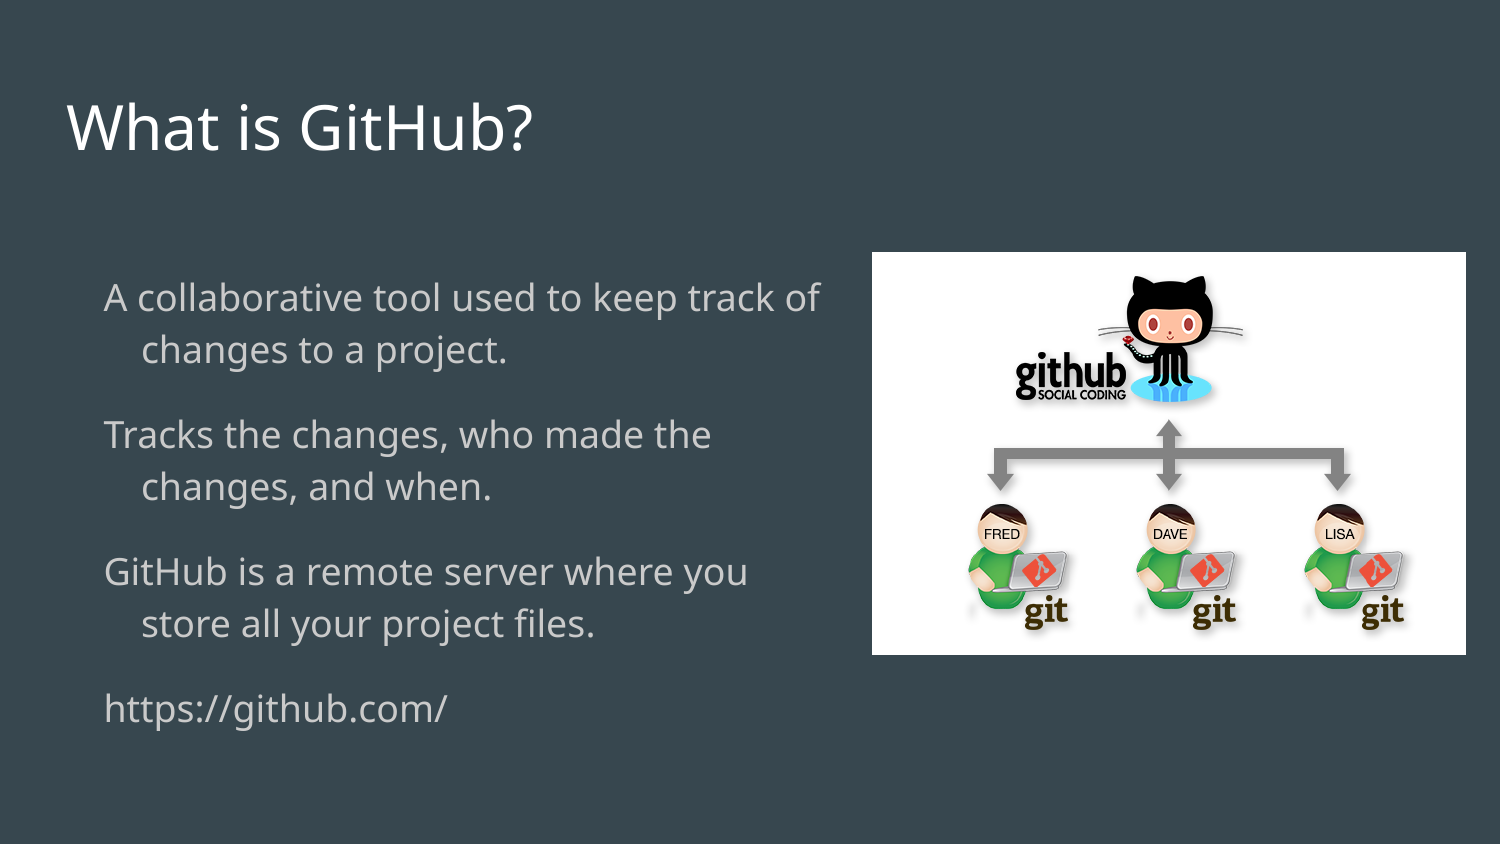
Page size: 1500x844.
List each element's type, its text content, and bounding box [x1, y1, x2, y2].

picture [872, 252, 1466, 655]
title What is GitHub? [51, 72, 1449, 167]
list A collaborative tool used to keep track of changes to a project. Tracks the changes, who made the changes, and when. GitHub is a remote server where you store all your project files. https://github.com/ [51, 252, 843, 682]
